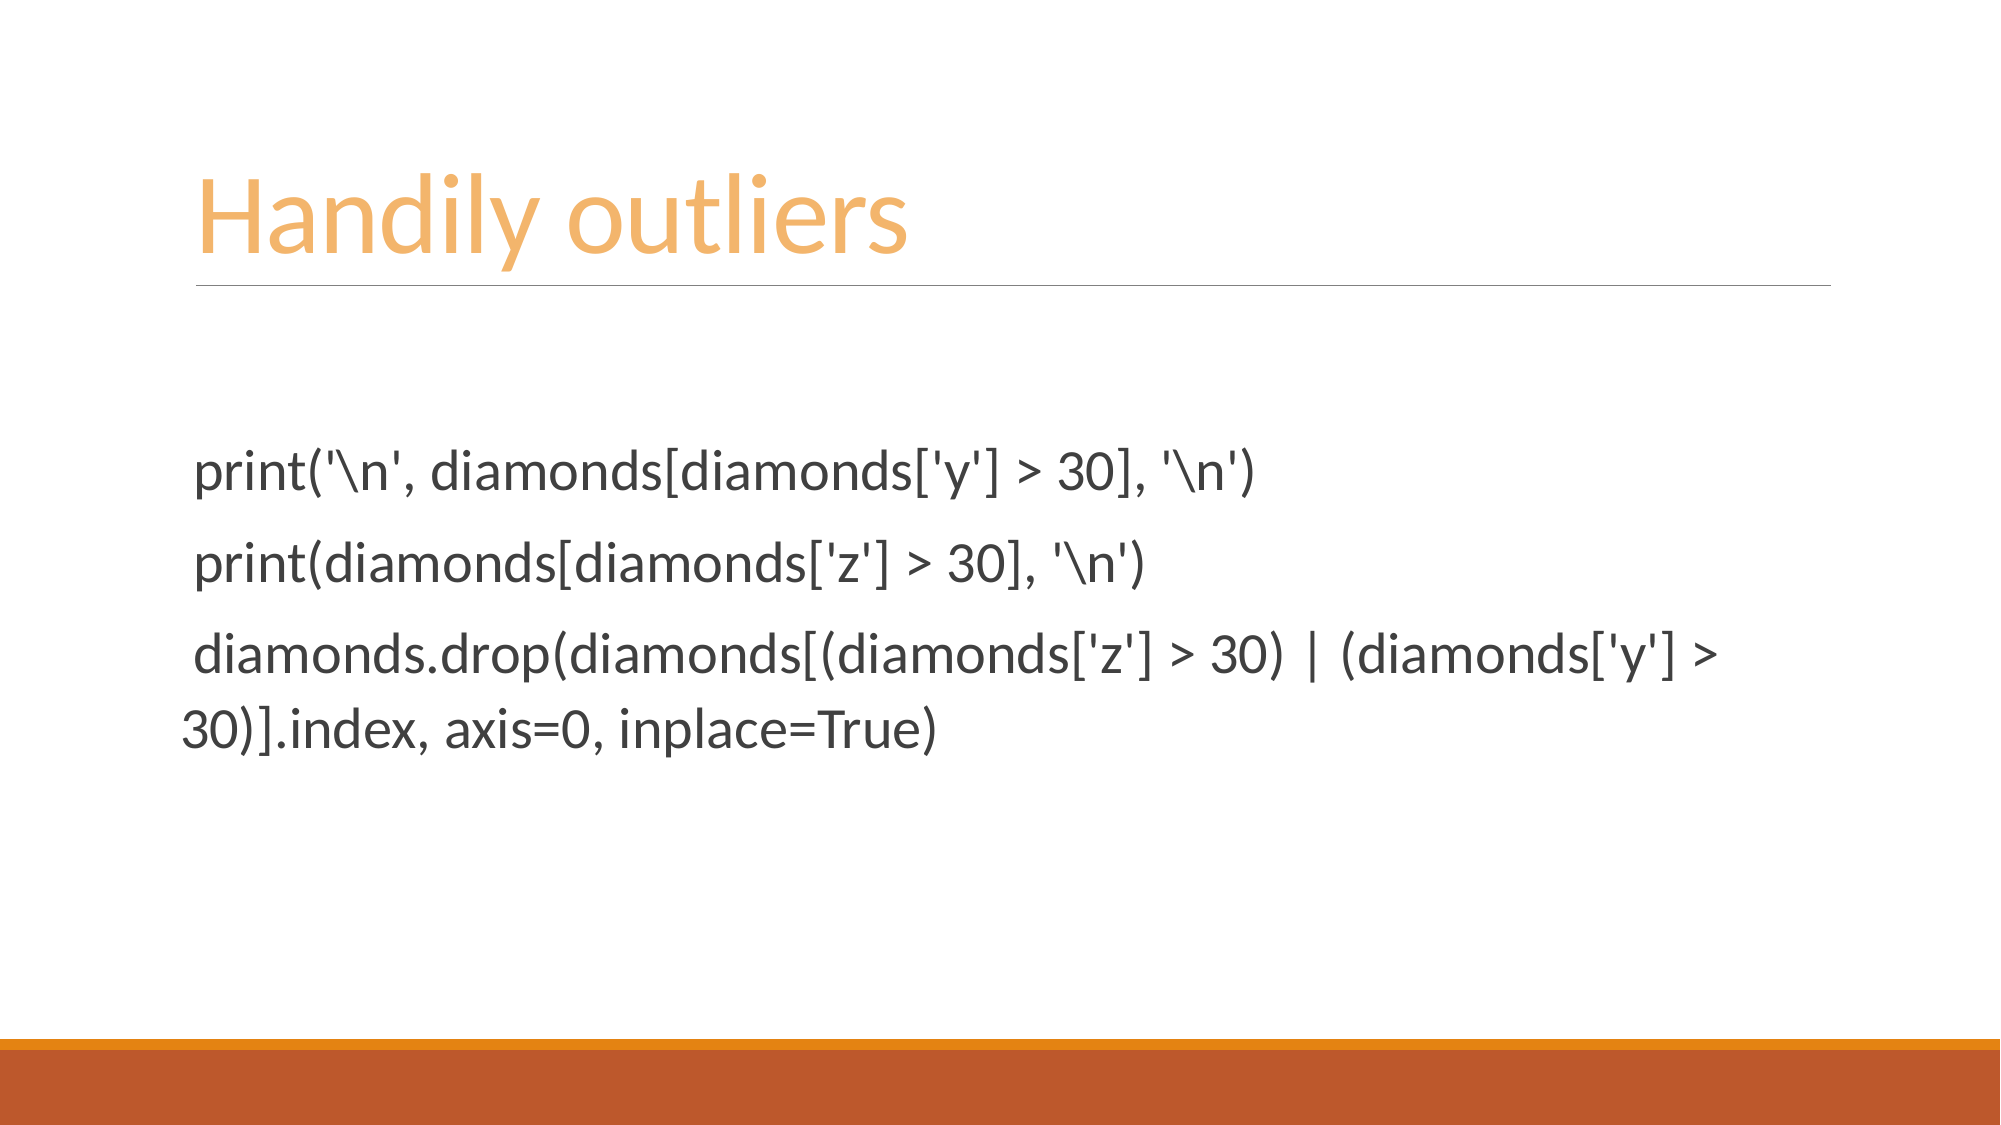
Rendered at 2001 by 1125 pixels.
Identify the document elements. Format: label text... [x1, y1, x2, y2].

list print('\n', diamonds[diamonds['y'] > 30], '\n') print(diamonds[diamonds['z'] > 30], '\n') diamonds.drop(diamonds[(diamonds['z'] > 30) | (diamonds['y'] > 30)].index, axis=0, inplace=True) [180, 420, 1830, 963]
title Handily outliers [180, 47, 1830, 285]
